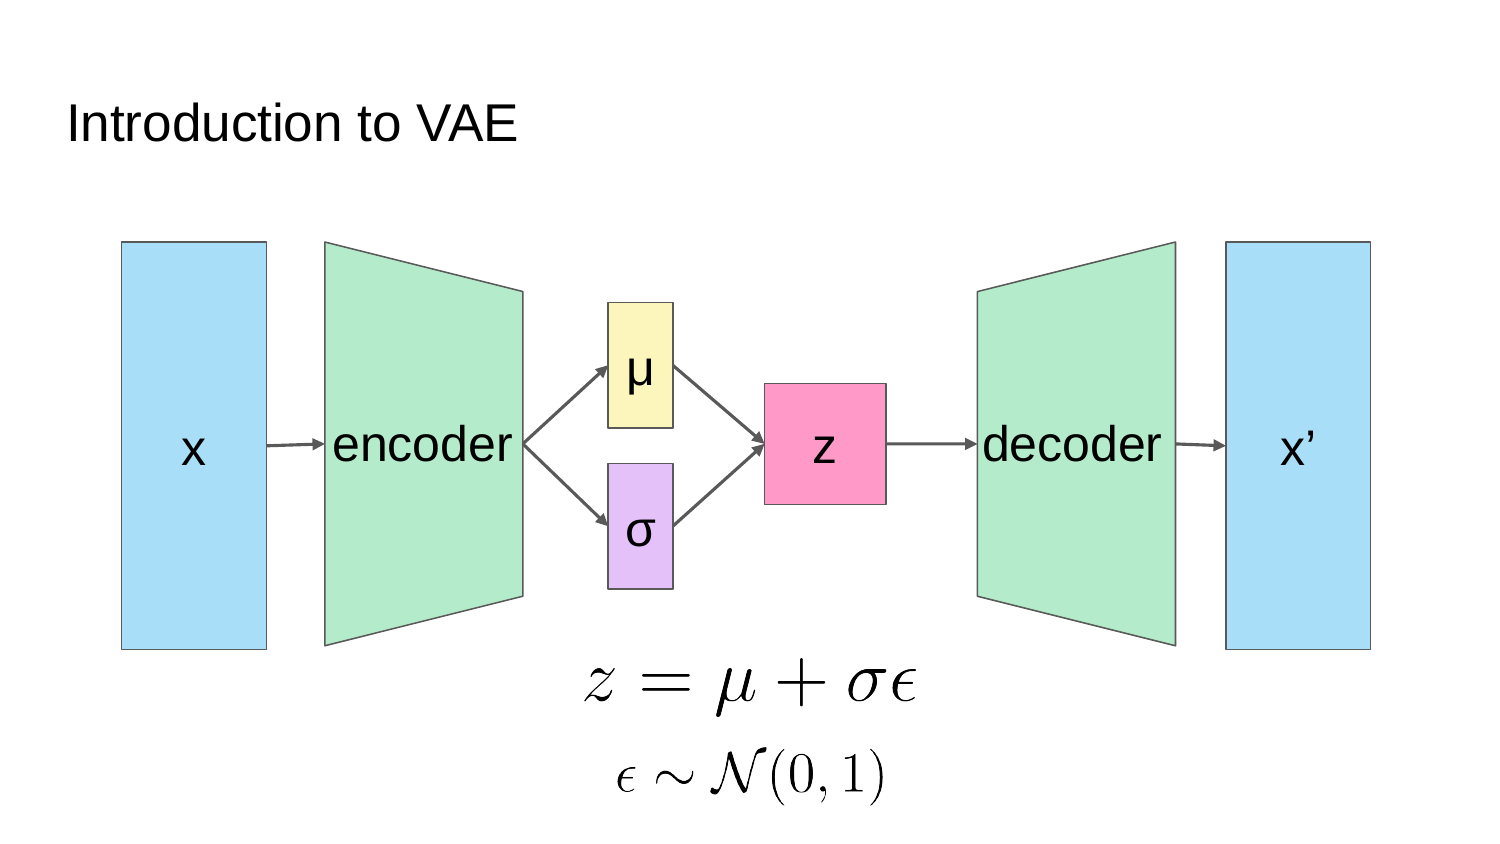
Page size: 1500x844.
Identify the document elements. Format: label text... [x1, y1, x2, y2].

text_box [522, 365, 609, 443]
text_box [977, 464, 1176, 646]
picture [584, 658, 916, 717]
text_box x [121, 242, 267, 650]
title Introduction to VAE [51, 72, 1449, 167]
text_box encoder [317, 396, 517, 464]
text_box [672, 365, 765, 443]
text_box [1175, 443, 1227, 447]
picture [616, 747, 883, 806]
text_box σ [608, 463, 673, 589]
text_box x’ [1225, 242, 1371, 650]
text_box μ [608, 302, 673, 429]
text_box [977, 242, 1176, 396]
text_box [522, 443, 609, 527]
text_box [324, 464, 523, 646]
text_box decoder [967, 396, 1186, 464]
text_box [672, 443, 765, 527]
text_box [266, 443, 326, 447]
text_box z [769, 383, 886, 505]
text_box [324, 242, 523, 396]
